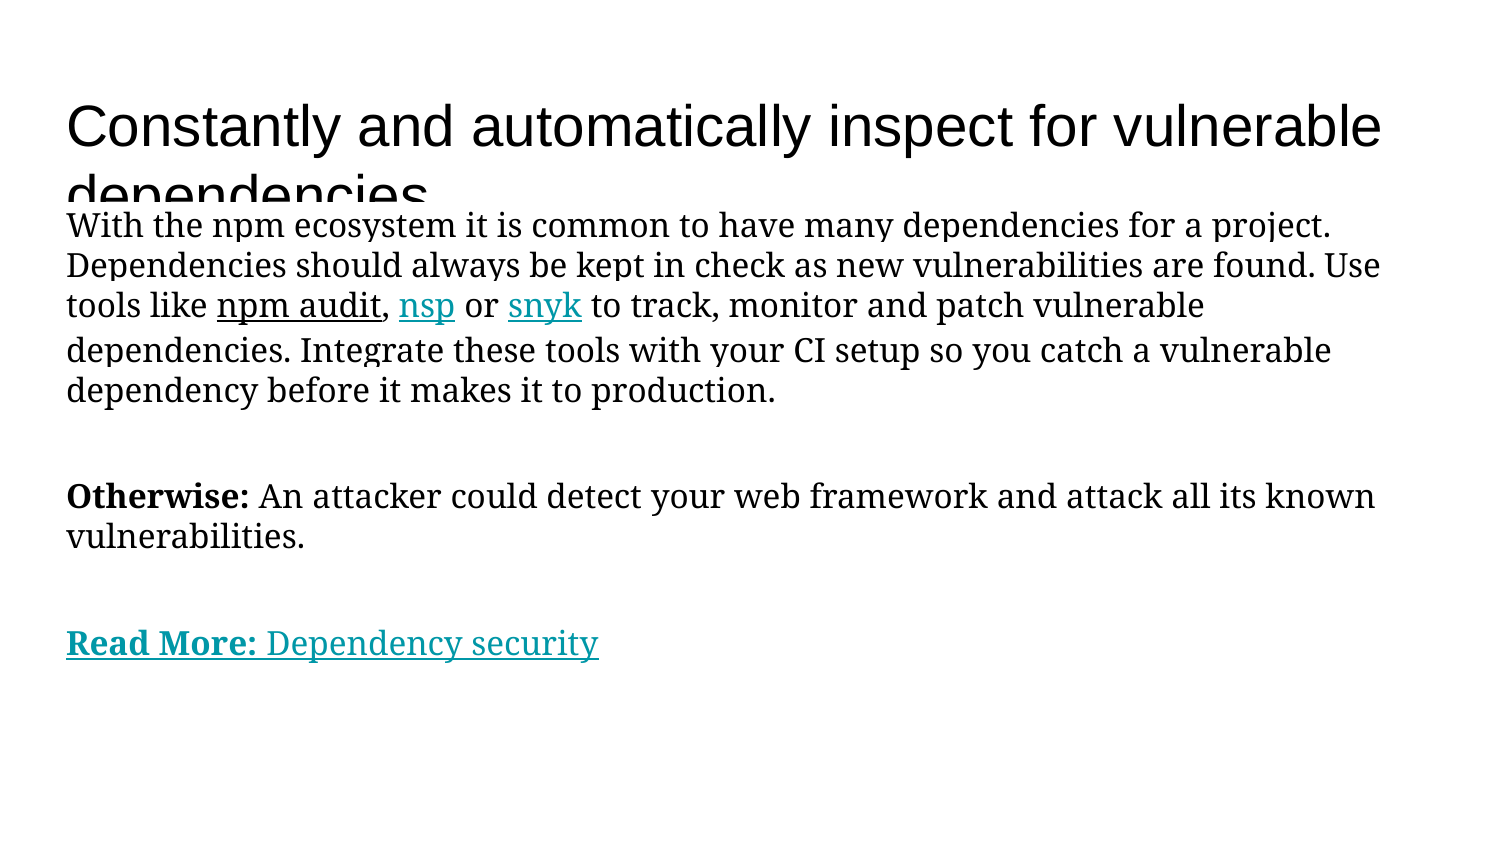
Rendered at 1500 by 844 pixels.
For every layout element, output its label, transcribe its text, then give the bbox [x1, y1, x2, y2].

title Constantly and automatically inspect for vulnerable dependencies [51, 72, 1449, 167]
list With the npm ecosystem it is common to have many dependencies for a project. Dependencies should always be kept in check as new vulnerabilities are found. Use tools like npm audit, nsp or snyk to track, monitor and patch vulnerable dependencies. Integrate these tools with your CI setup so you catch a vulnerable dependency before it makes it to production. Otherwise: An attacker could detect your web framework and attack all its known vulnerabilities. Read More: Dependency security [51, 189, 1449, 750]
